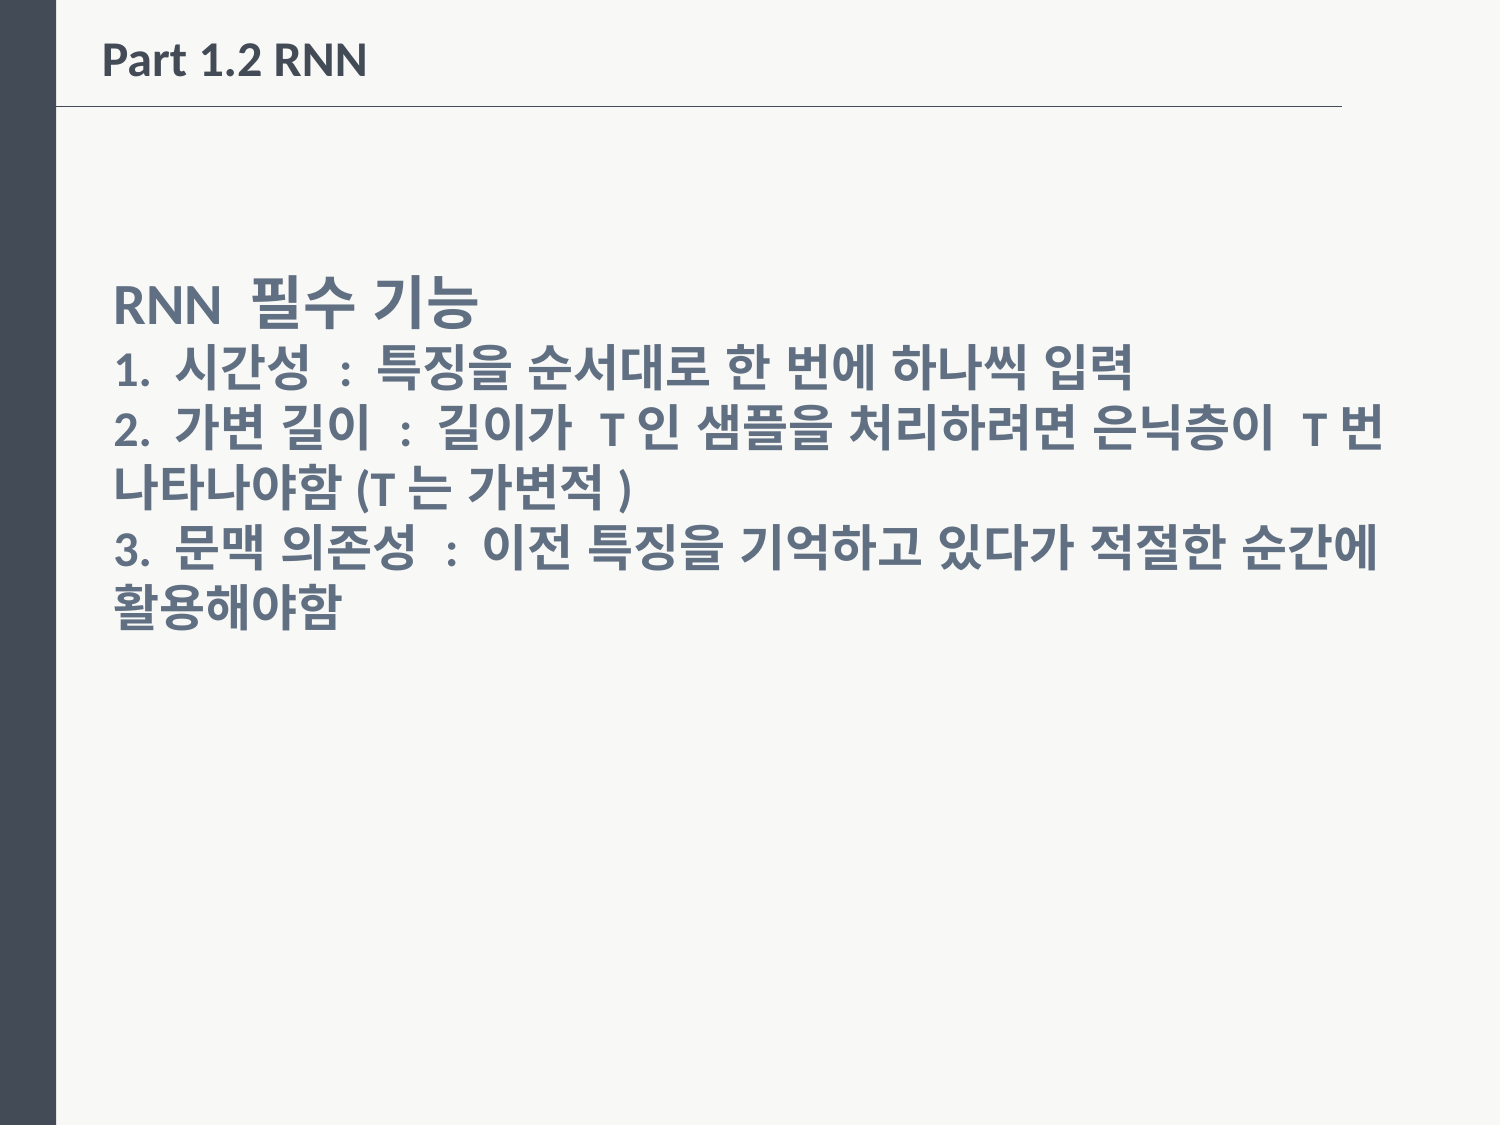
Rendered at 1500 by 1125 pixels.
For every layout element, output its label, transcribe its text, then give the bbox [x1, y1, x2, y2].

text_box Part 1.2 RNN [87, 18, 383, 94]
text_box RNN 필수 기능 1. 시간성 : 특징을 순서대로 한 번에 하나씩 입력 2. 가변 길이 : 길이가 T인 샘플을 처리하려면 은닉층이 T번 나타나야함(T는 가변적) 3. 문맥 의존성 : 이전 특징을 기억하고 있다가 적절한 순간에 활용해야함 [98, 258, 1404, 644]
text_box [0, 0, 57, 1125]
